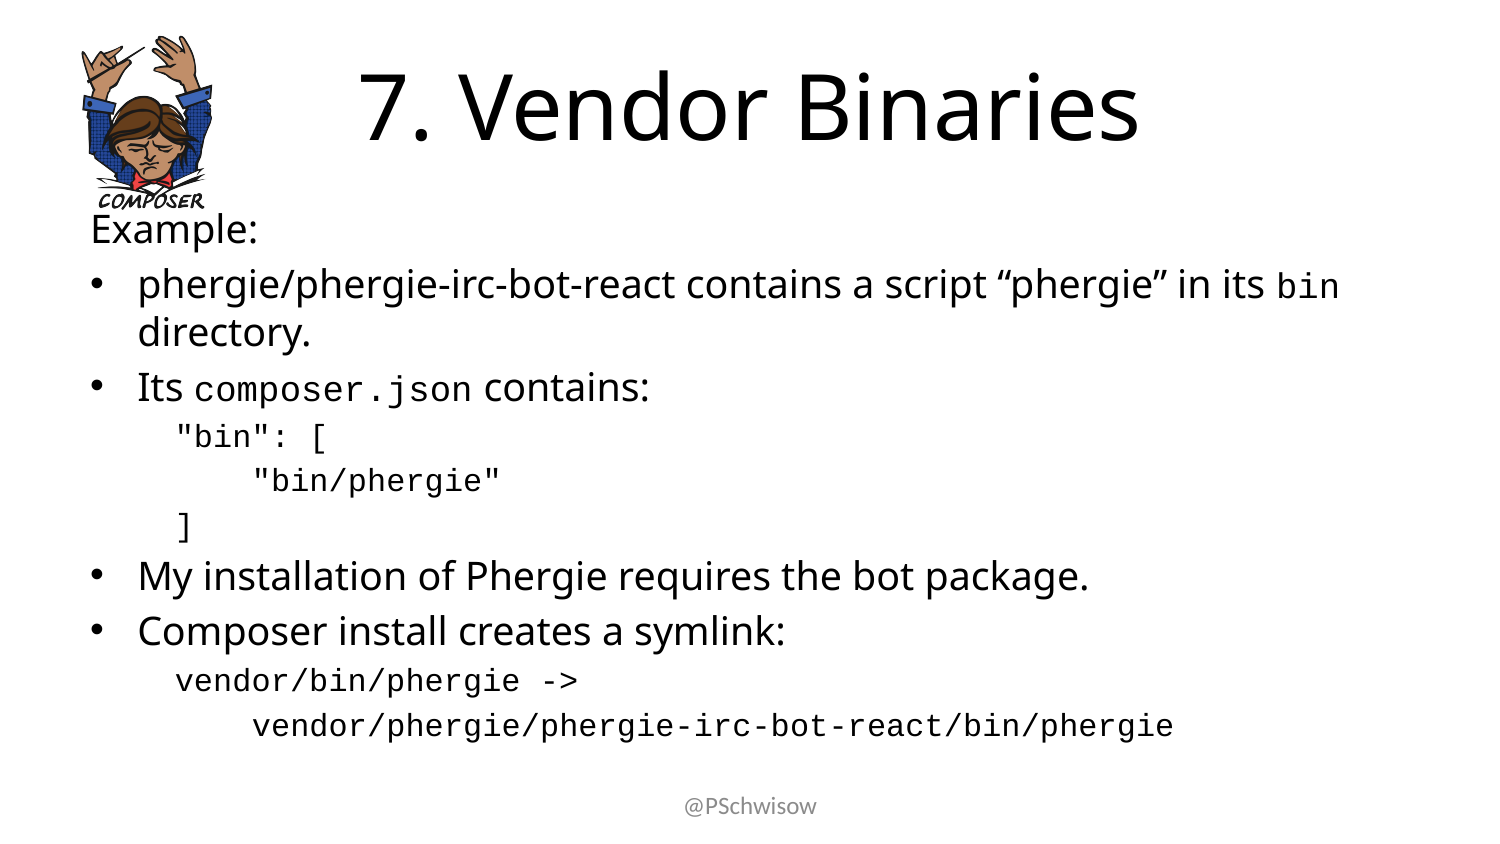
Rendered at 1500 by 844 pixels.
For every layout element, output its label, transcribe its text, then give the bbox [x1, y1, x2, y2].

title 7. Vendor Binaries [221, 33, 1425, 175]
footer @PSchwisow [512, 782, 988, 827]
picture [74, 33, 221, 212]
list Example: phergie/phergie-irc-bot-react contains a script “phergie” in its bin directory. Its composer.json contains: "bin": [ "bin/phergie" ] My installation of Phergie requires the bot package. Composer install creates a symlink: vendor/bin/phergie -> vendor/phergie/phergie-irc-bot-react/bin/phergie [75, 196, 1425, 754]
